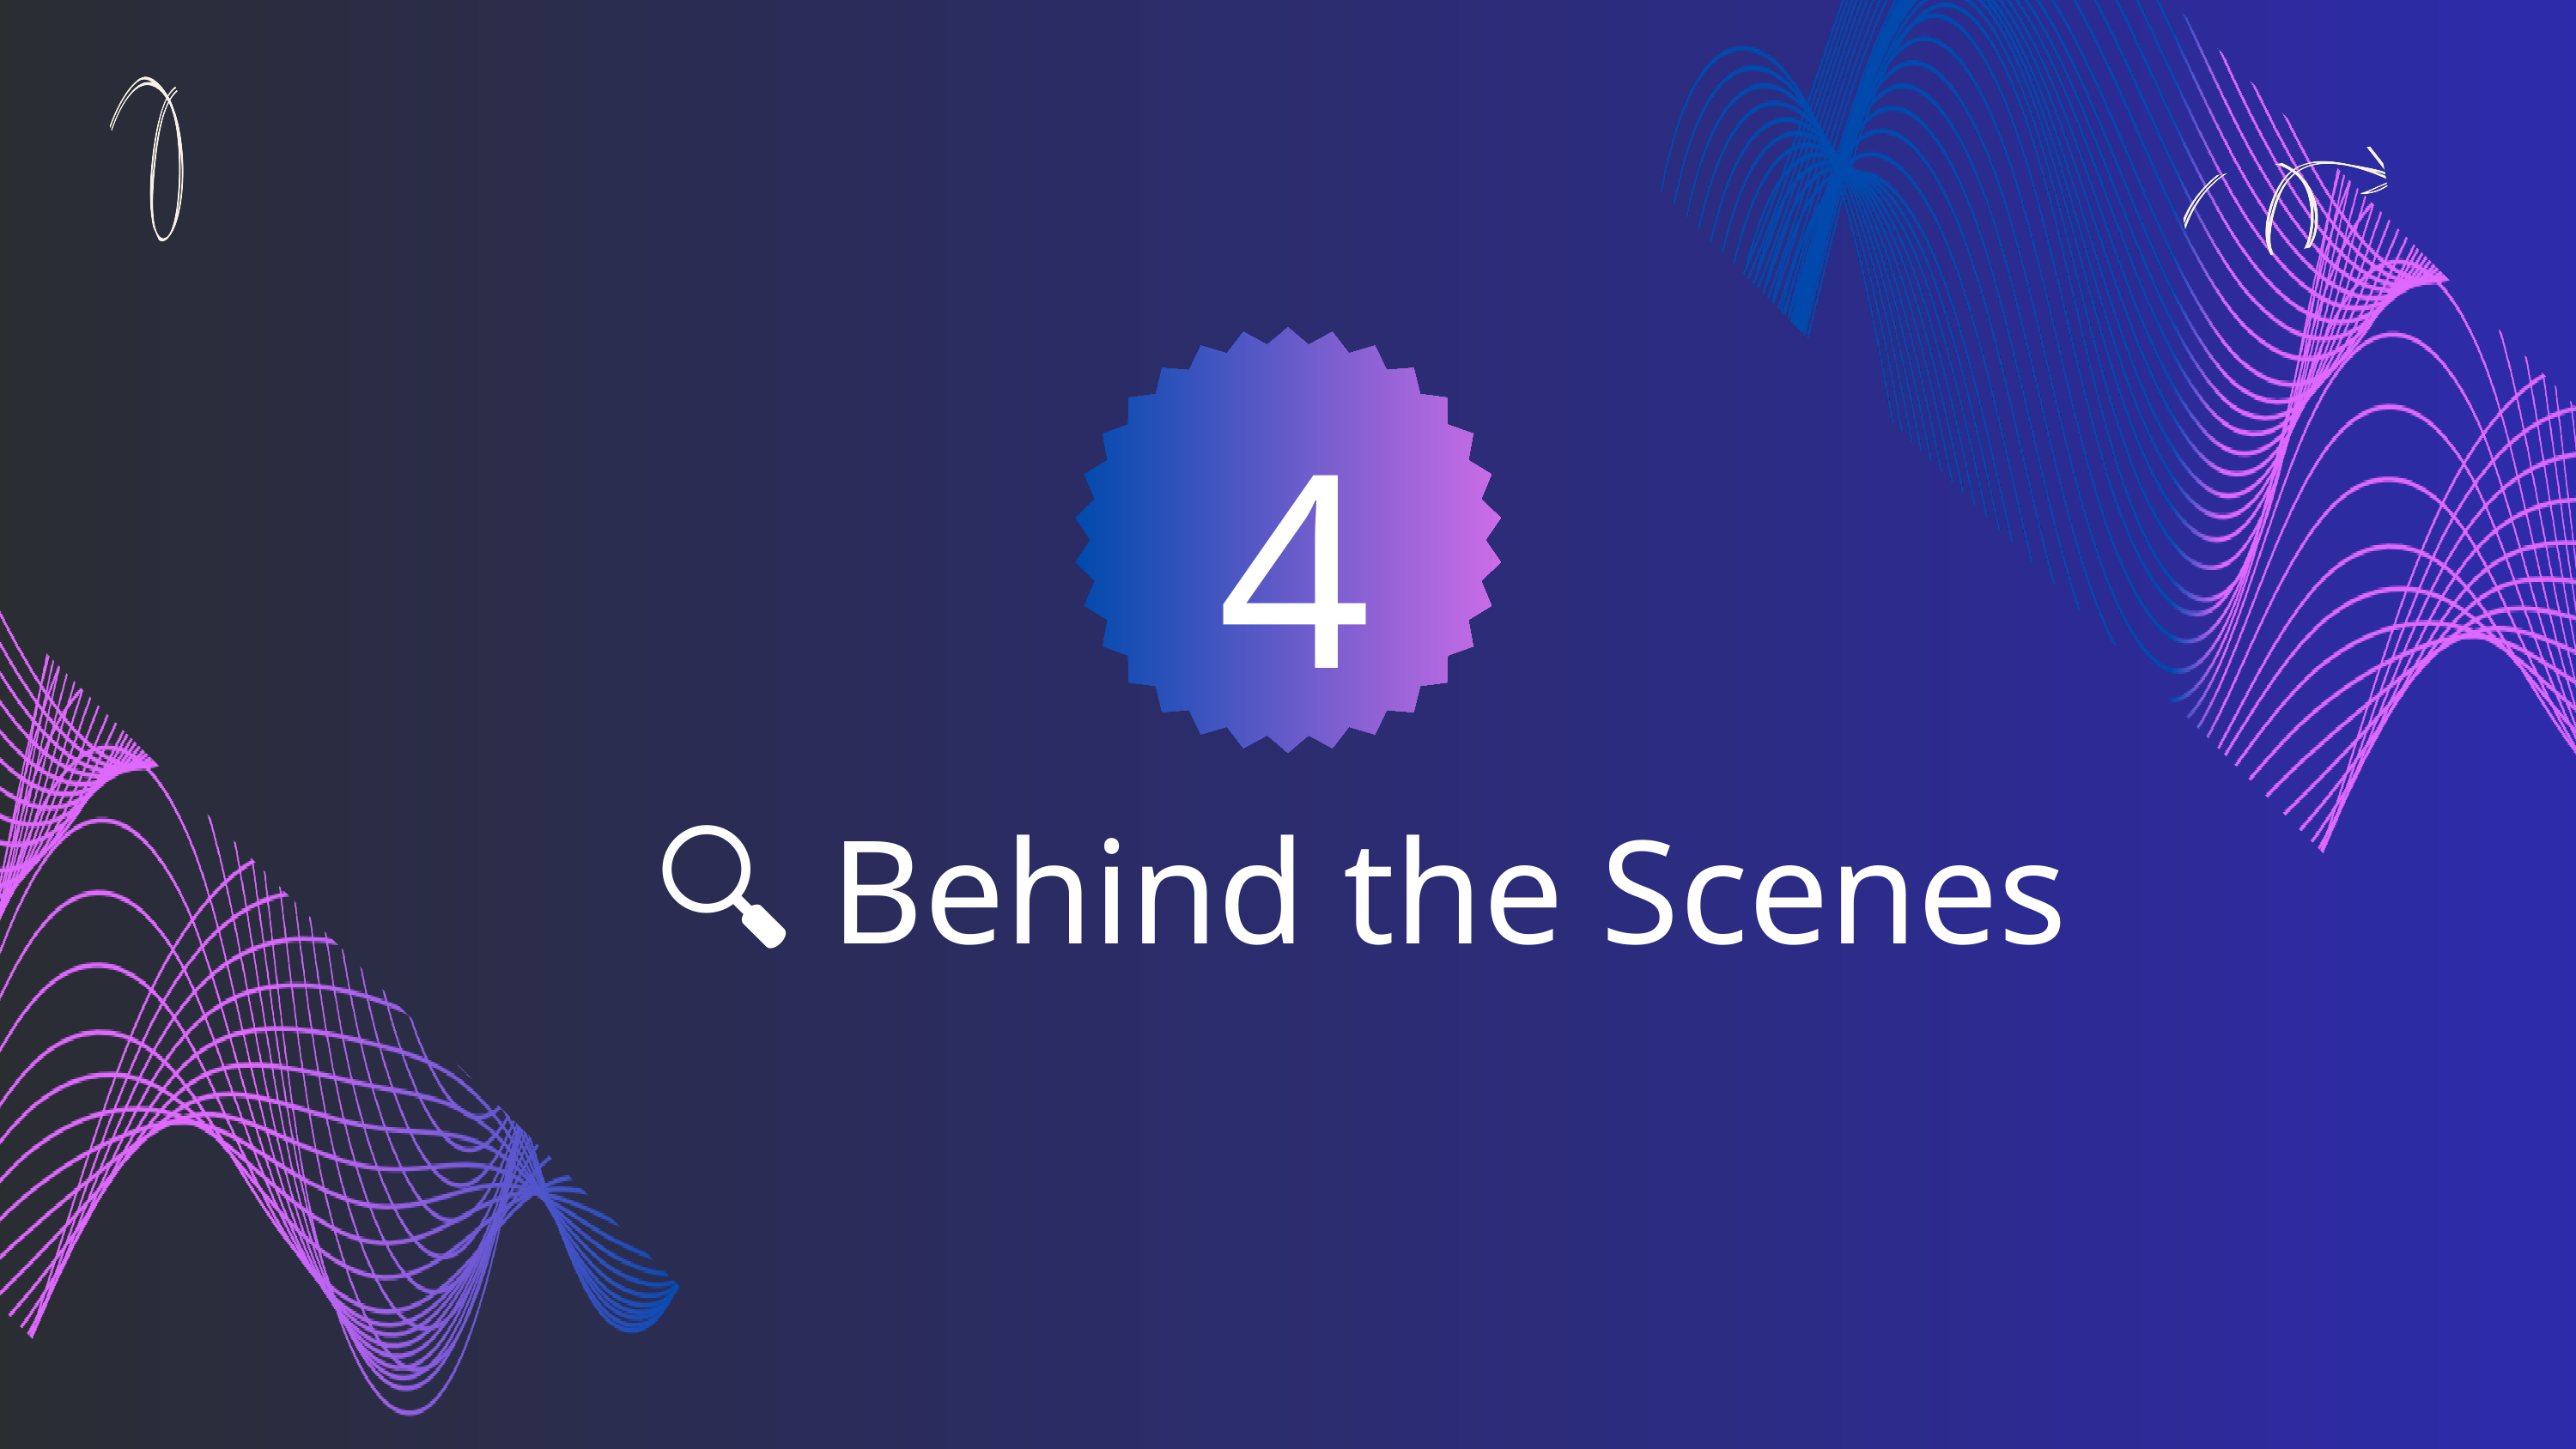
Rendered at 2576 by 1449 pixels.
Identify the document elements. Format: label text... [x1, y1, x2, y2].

text_box [2176, 144, 2397, 270]
text_box [93, 57, 234, 251]
text_box 🔍 Behind the Scenes [416, 800, 2308, 973]
text_box [0, 607, 702, 1449]
text_box [1510, 0, 2576, 1106]
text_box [1074, 326, 1502, 754]
